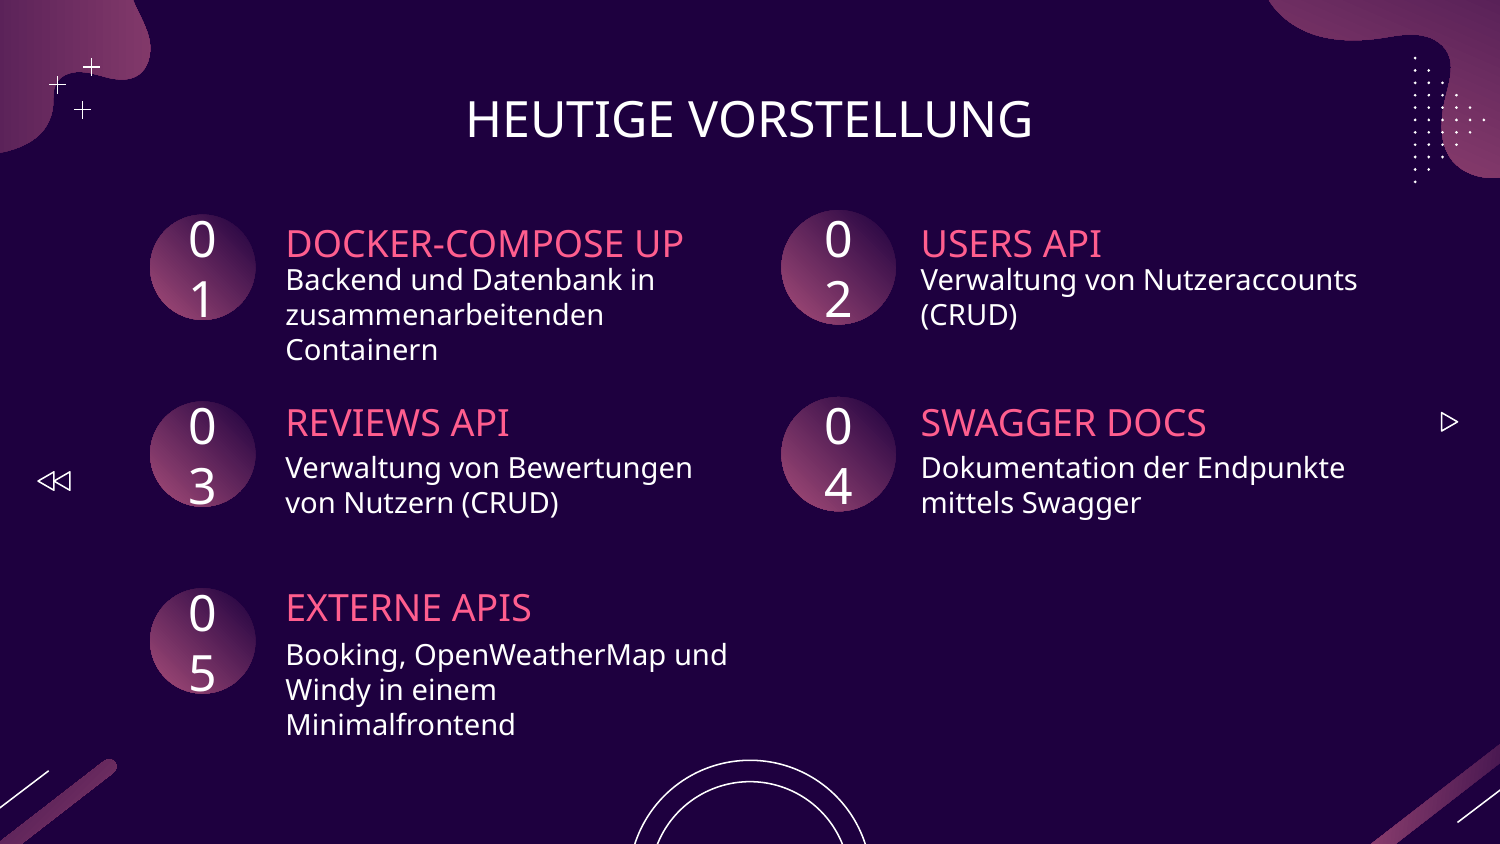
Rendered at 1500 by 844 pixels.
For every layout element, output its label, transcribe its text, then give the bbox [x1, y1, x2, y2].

text_box 05 [150, 588, 256, 694]
subtitle EXTERNE APIS [270, 562, 748, 628]
subtitle Dokumentation der Endpunkte mittels Swagger [905, 434, 1382, 529]
text_box 01 [150, 214, 256, 320]
subtitle Backend und Datenbank in zusammenarbeitenden Containern [270, 246, 747, 341]
subtitle DOCKER-COMPOSE UP [270, 197, 748, 263]
subtitle USERS API [905, 197, 1383, 263]
subtitle Booking, OpenWeatherMap und Windy in einem Minimalfrontend [270, 621, 747, 716]
subtitle REVIEWS API [270, 377, 748, 442]
subtitle SWAGGER DOCS [905, 377, 1383, 442]
subtitle Verwaltung von Bewertungen von Nutzern (CRUD) [270, 434, 747, 529]
text_box 02 [781, 210, 896, 325]
title HEUTIGE VORSTELLUNG [118, 72, 1382, 167]
text_box 03 [150, 401, 256, 507]
text_box 04 [781, 396, 896, 512]
subtitle Verwaltung von Nutzeraccounts (CRUD) [905, 246, 1382, 341]
